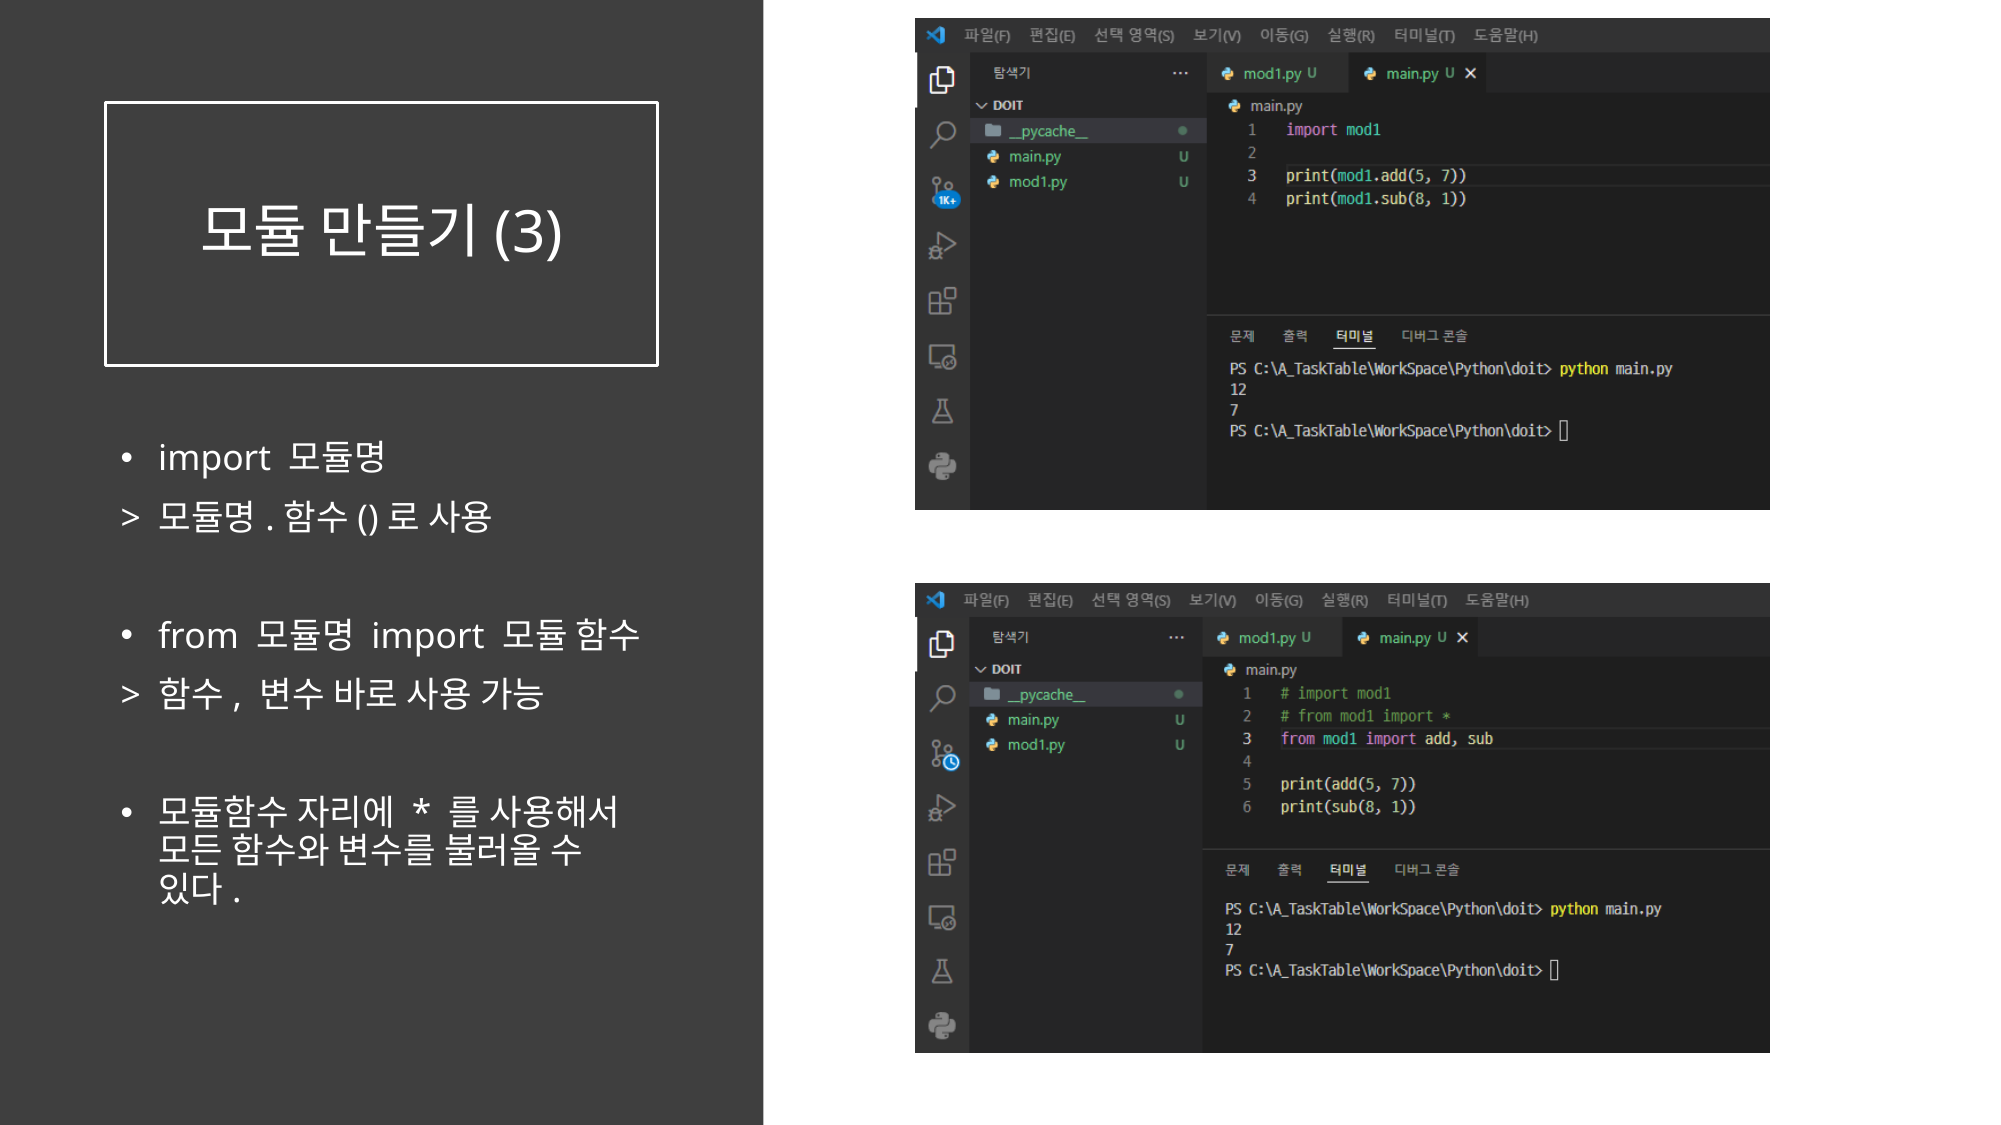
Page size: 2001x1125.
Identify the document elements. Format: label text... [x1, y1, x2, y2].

picture [914, 583, 1771, 1053]
list import 모듈명 > 모듈명.함수()로 사용 from 모듈명 import 모듈 함수 > 함수, 변수 바로 사용 가능 모듈함수 자리에 * 를 사용해서 모든 함수와 변수를 불러올 수 있다. [105, 432, 658, 1023]
picture [914, 17, 1771, 510]
text_box [0, 0, 764, 1125]
title 모듈 만들기(3) [105, 102, 658, 366]
